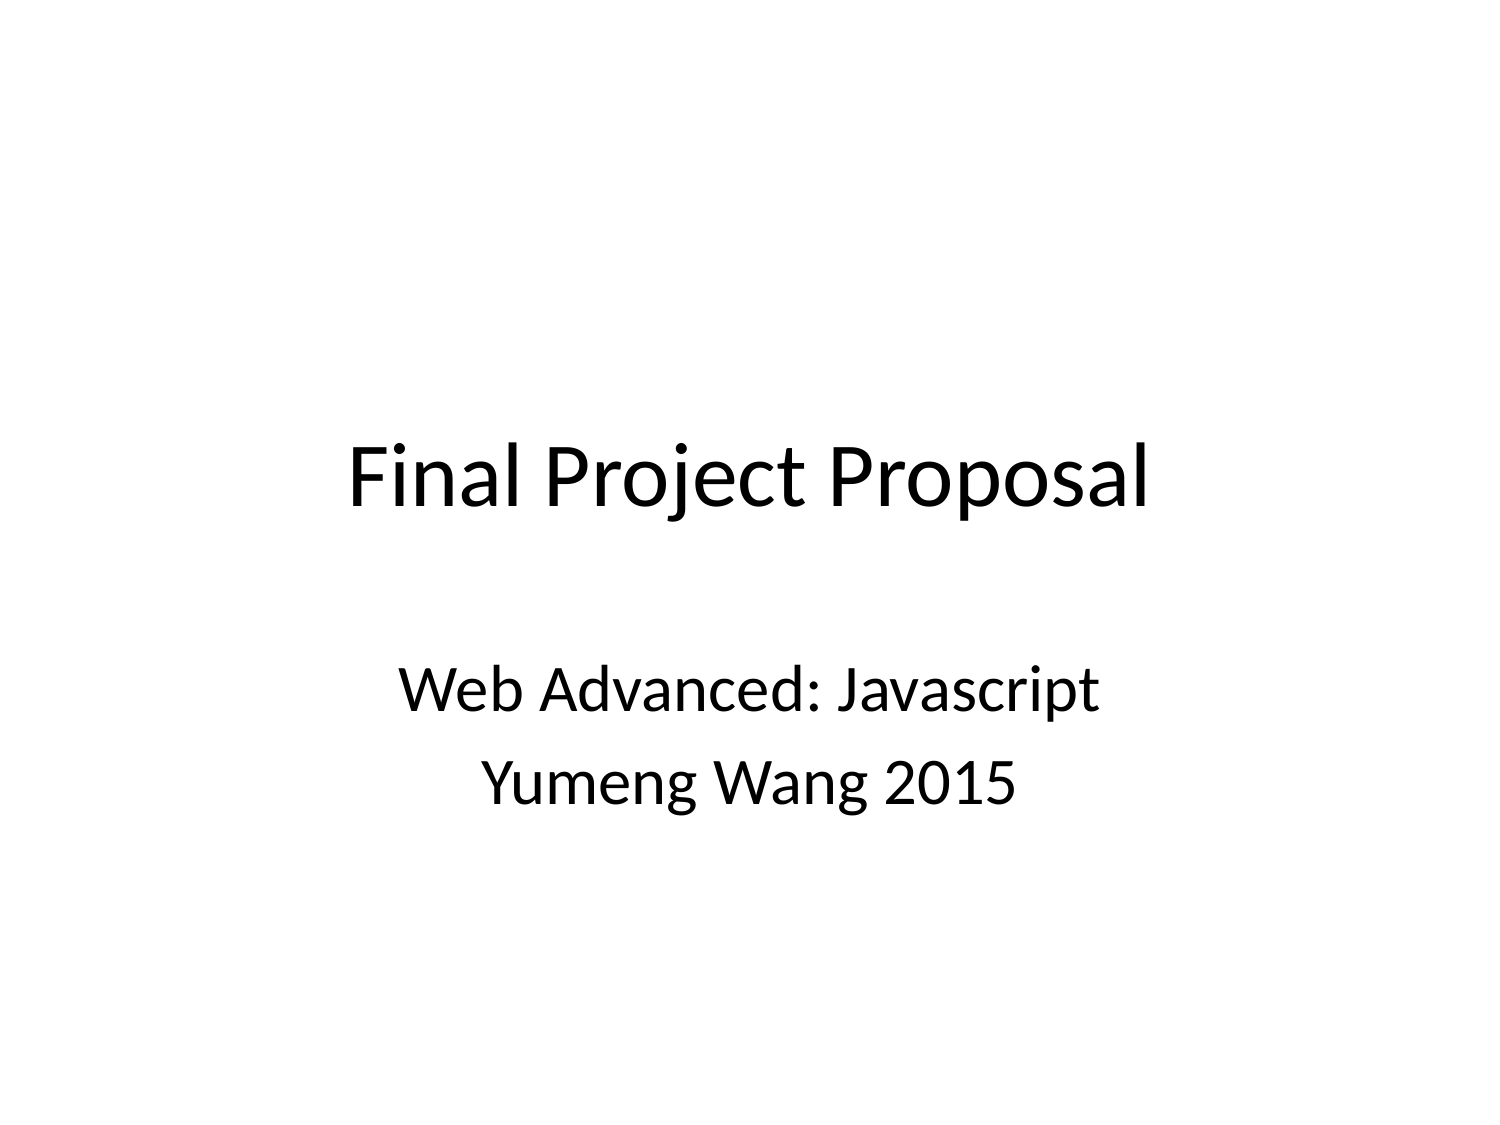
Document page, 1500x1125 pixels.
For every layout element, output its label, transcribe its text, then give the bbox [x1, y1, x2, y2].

subtitle Web Advanced: Javascript Yumeng Wang 2015 [225, 637, 1275, 925]
title Final Project Proposal [112, 349, 1388, 591]
